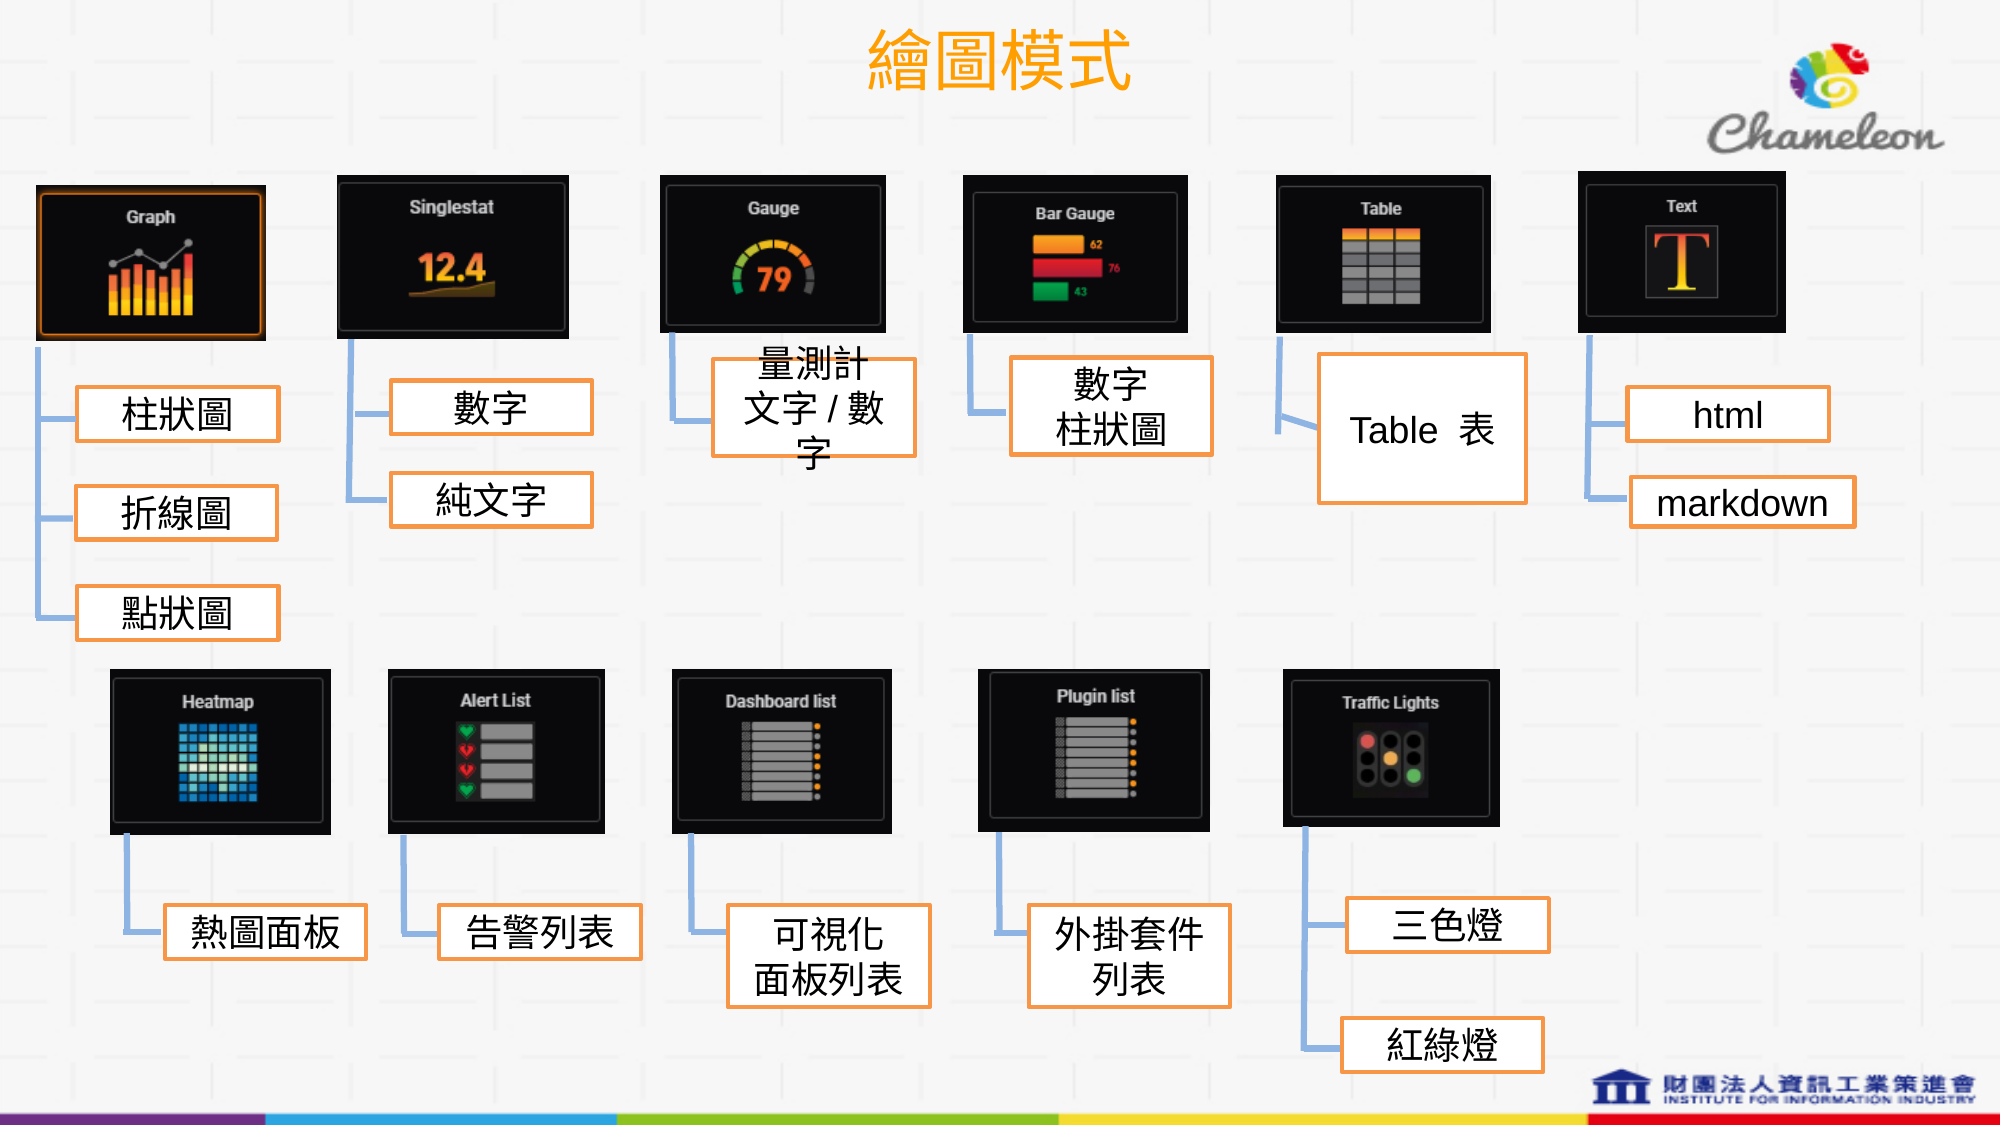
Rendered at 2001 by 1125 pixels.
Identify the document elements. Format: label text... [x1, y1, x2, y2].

text_box 數字 [389, 378, 594, 436]
text_box 折線圖 [74, 484, 279, 542]
text_box 點狀圖 [75, 584, 281, 642]
text_box html [1625, 385, 1831, 443]
text_box 可視化 面板列表 [726, 903, 932, 1009]
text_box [1285, 415, 1320, 429]
text_box 三色燈 [1345, 896, 1551, 954]
text_box markdown [1629, 475, 1857, 529]
text_box 外掛套件列表 [1027, 903, 1232, 1009]
title 繪圖模式 [68, 4, 1932, 130]
text_box 柱狀圖 [75, 385, 281, 443]
text_box 告警列表 [437, 903, 643, 961]
text_box Table 表 [1317, 352, 1528, 505]
text_box 純文字 [389, 471, 594, 529]
text_box 數字 柱狀圖 [1009, 355, 1214, 457]
text_box 量測計 文字/數字 [711, 357, 917, 458]
list [18, 181, 1932, 1068]
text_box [348, 338, 352, 499]
text_box 紅綠燈 [1340, 1016, 1545, 1074]
picture [0, 0, 2000, 1125]
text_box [1277, 336, 1281, 435]
text_box 熱圖面板 [163, 903, 368, 961]
